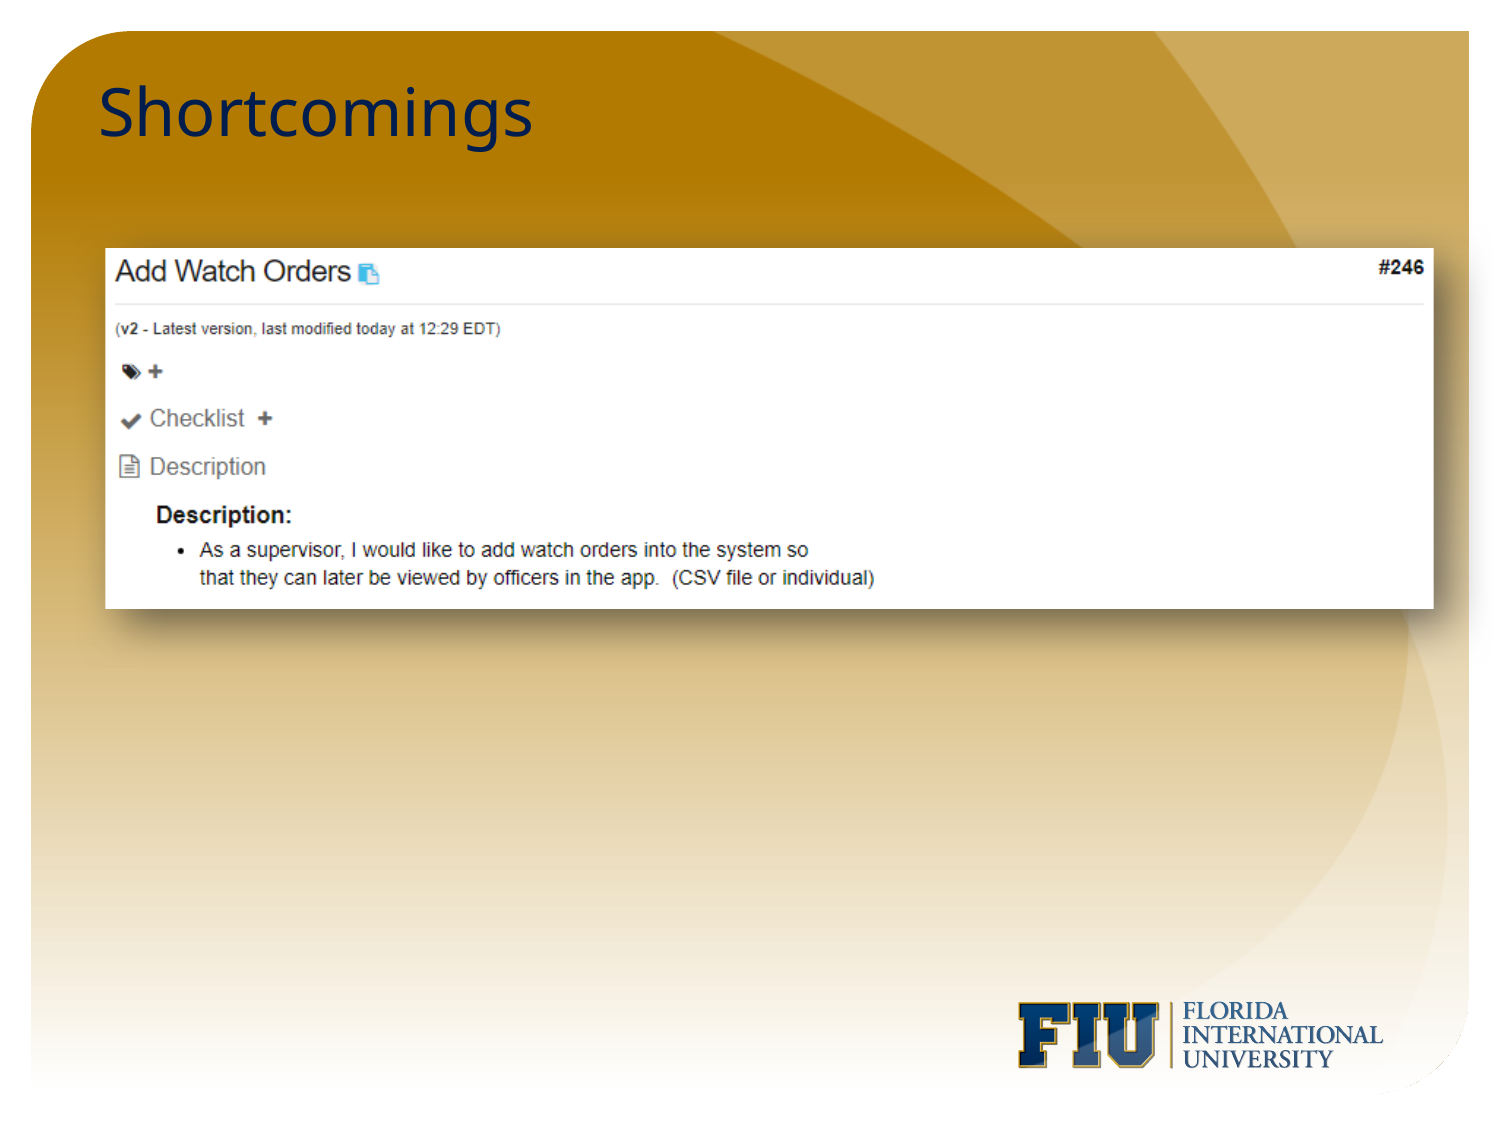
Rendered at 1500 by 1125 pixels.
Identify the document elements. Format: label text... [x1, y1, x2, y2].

title Shortcomings [83, 62, 1327, 158]
picture [24, 30, 1473, 1094]
